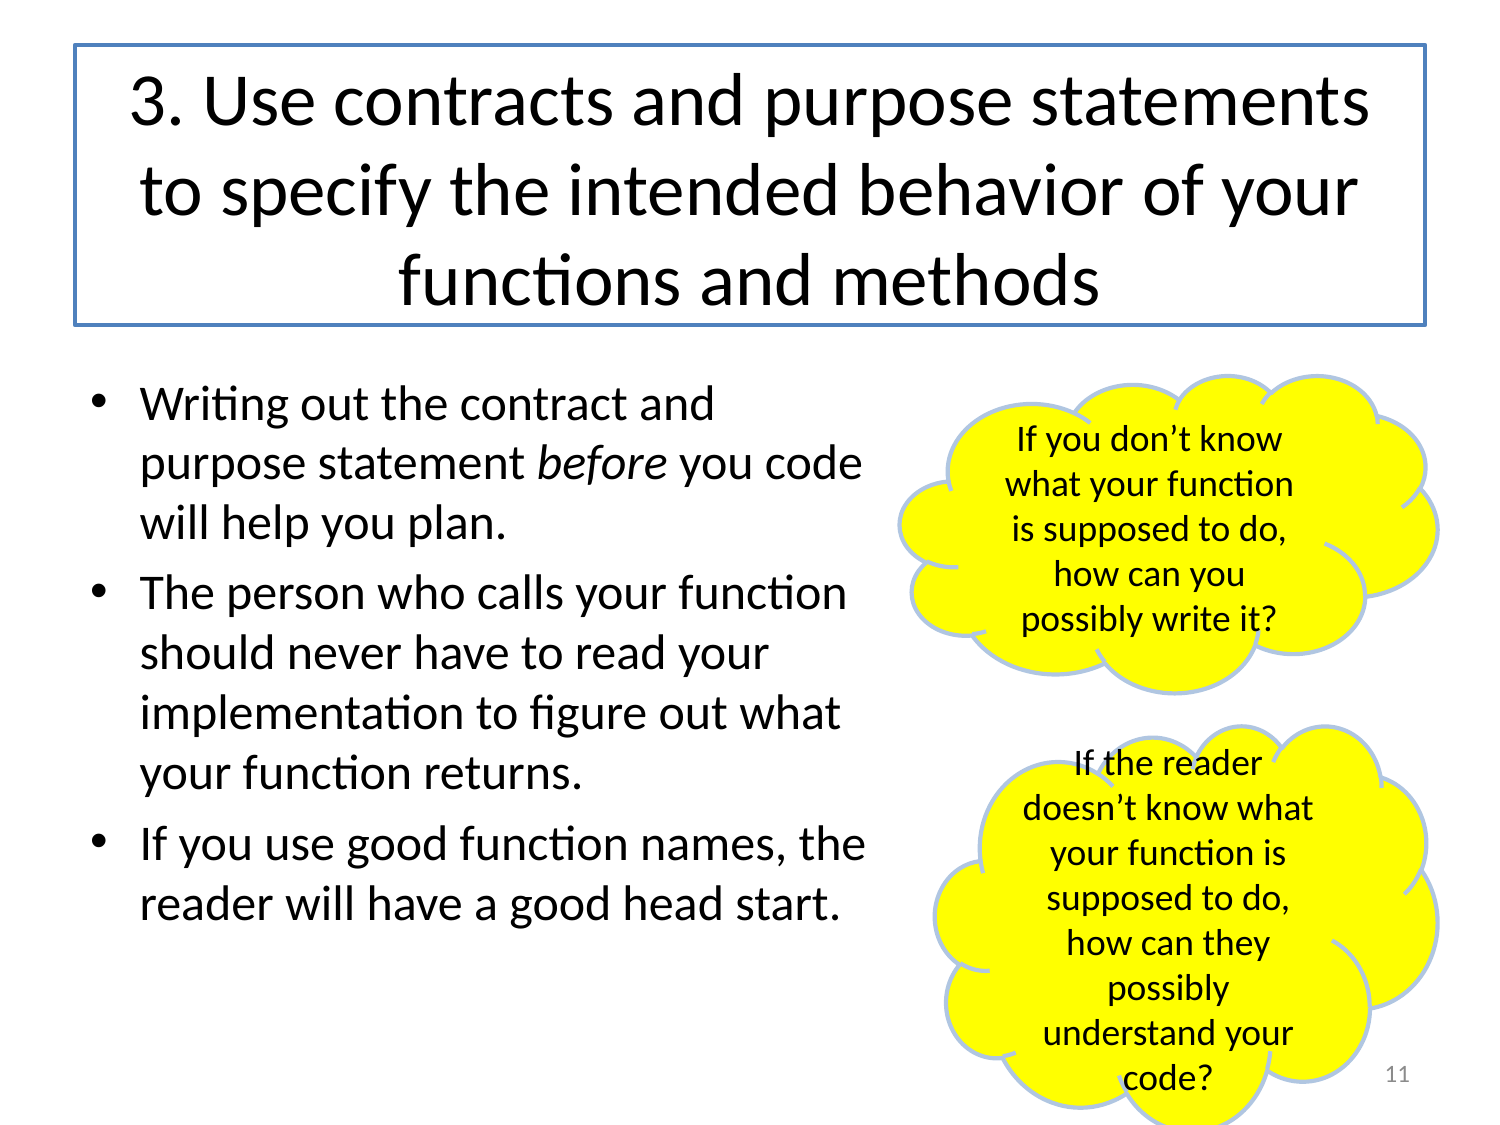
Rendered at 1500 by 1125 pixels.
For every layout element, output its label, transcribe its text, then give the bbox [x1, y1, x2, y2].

text_box If the reader doesn’t know what your function is supposed to do, how can they possibly understand your code? [932, 724, 1440, 1125]
slide_number 11 [1255, 1042, 1425, 1103]
slide_number 11 [1116, 1098, 1129, 1103]
title 3. Use contracts and purpose statements to specify the intended behavior of your functions and methods [73, 43, 1427, 327]
list Writing out the contract and purpose statement before you code will help you plan. The person who calls your function should never have to read your implementation to figure out what your function returns. If you use good function names, the reader will have a good head start. [75, 362, 888, 1005]
text_box If you don’t know what your function is supposed to do, how can you possibly write it? [897, 373, 1440, 696]
